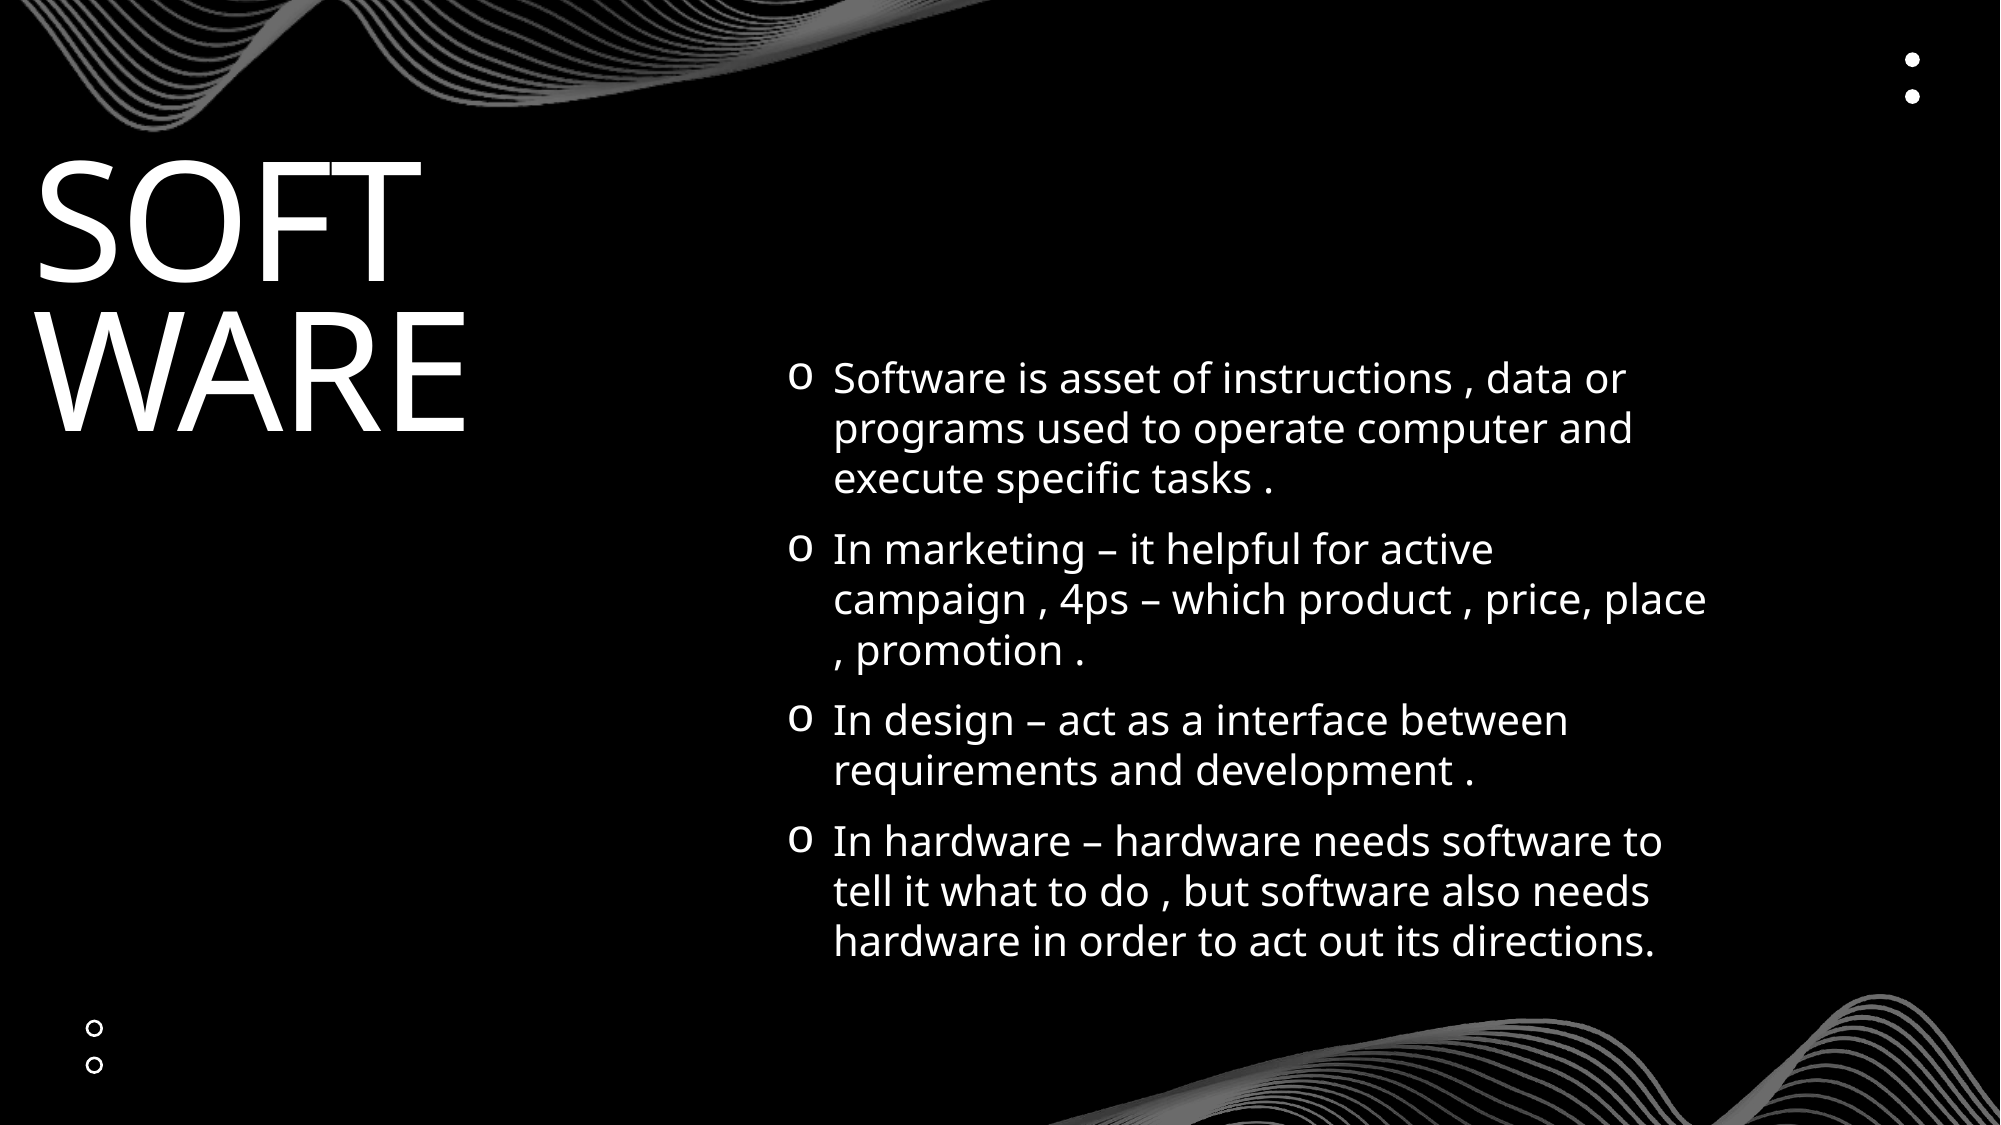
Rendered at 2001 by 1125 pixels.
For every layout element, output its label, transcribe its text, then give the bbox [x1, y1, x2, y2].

list Software is asset of instructions , data or programs used to operate computer and execute specific tasks . In marketing – it helpful for active campaign , 4ps – which product , price, place , promotion . In design – act as a interface between requirements and development . In hardware – hardware needs software to tell it what to do , but software also needs hardware in order to act out its directions. [786, 352, 1716, 1033]
title software [32, 35, 527, 589]
